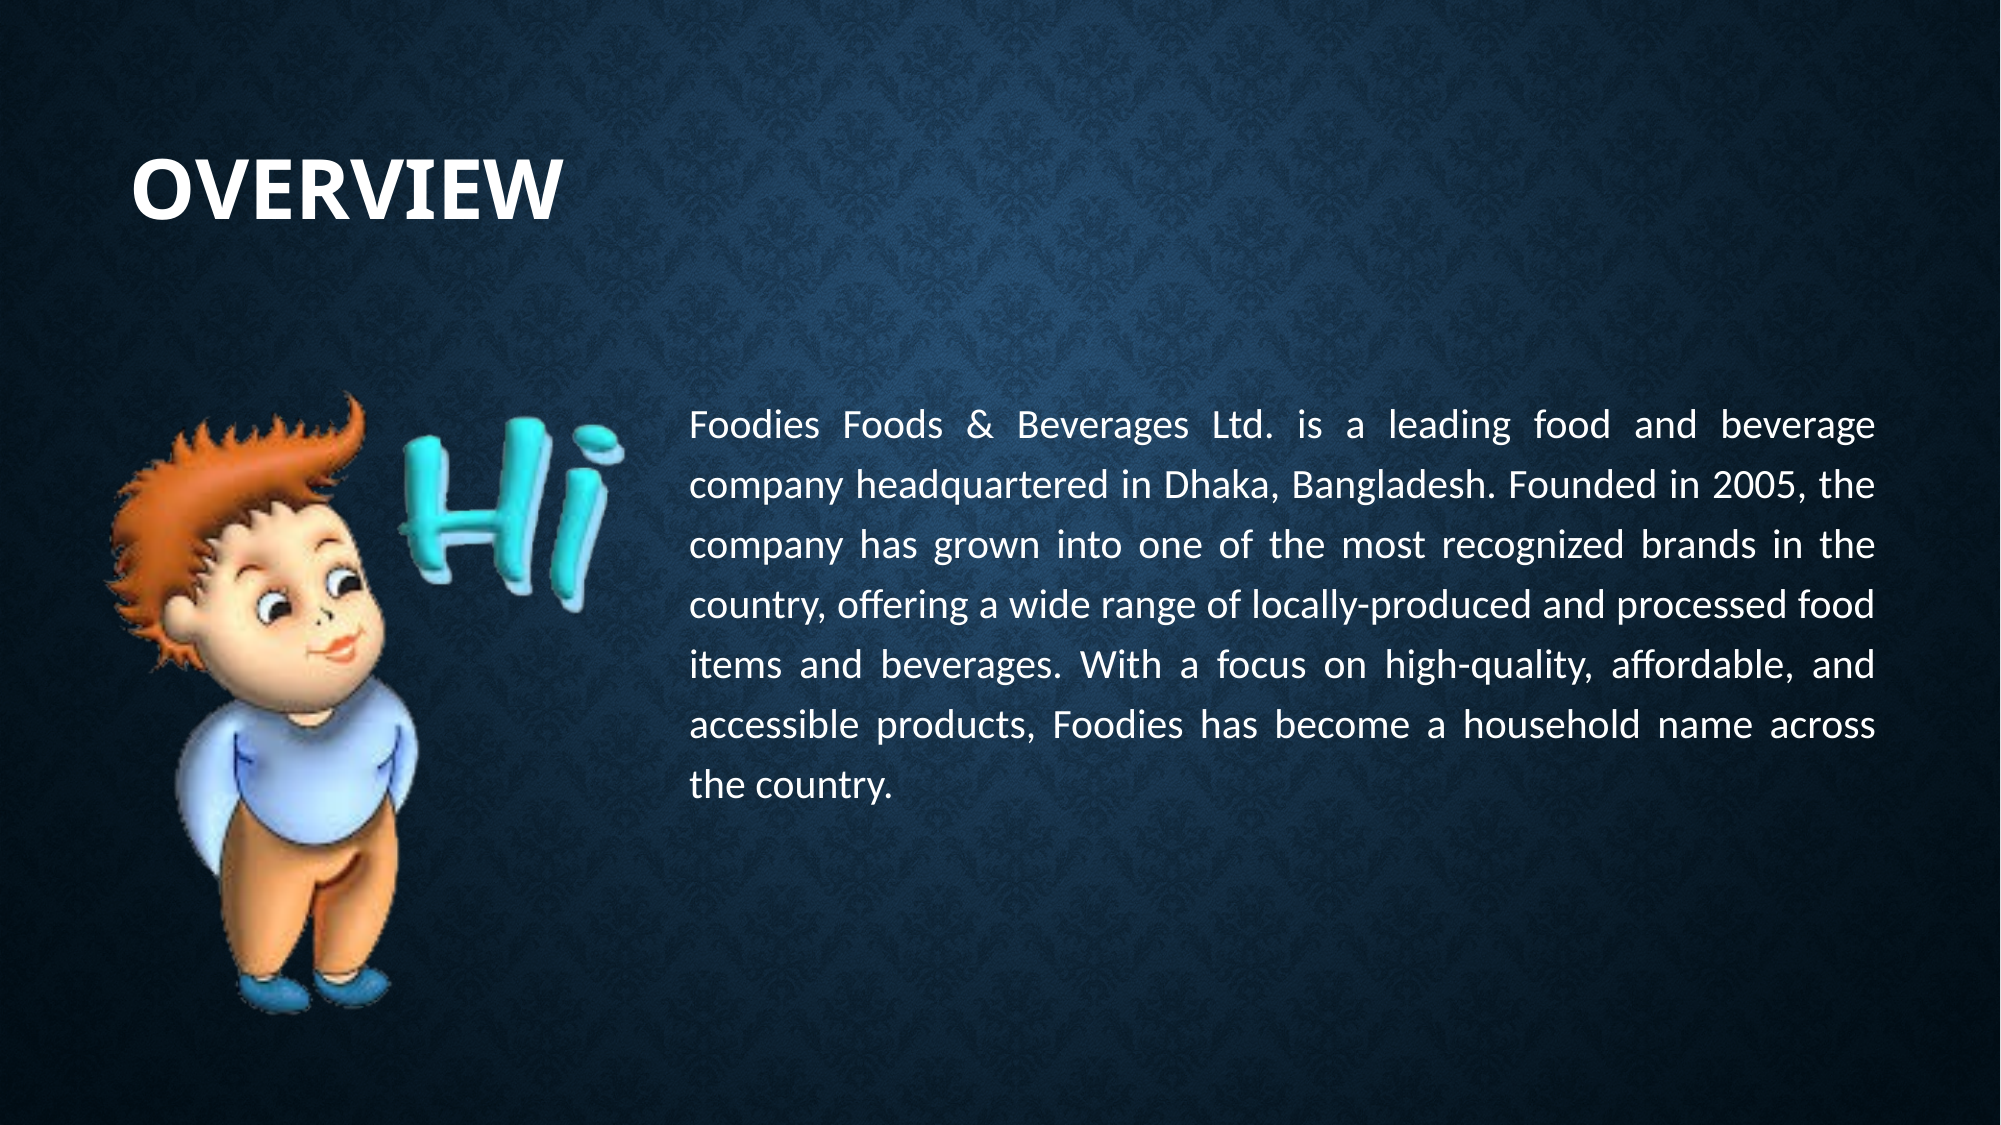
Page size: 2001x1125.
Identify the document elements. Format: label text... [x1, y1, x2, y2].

picture [27, 378, 675, 1026]
list Foodies Foods & Beverages Ltd. is a leading food and beverage company headquartered in Dhaka, Bangladesh. Founded in 2005, the company has grown into one of the most recognized brands in the country, offering a wide range of locally-produced and processed food items and beverages. With a focus on high-quality, affordable, and accessible products, Foodies has become a household name across the country. [675, 379, 1892, 986]
title Overview [115, 84, 675, 302]
